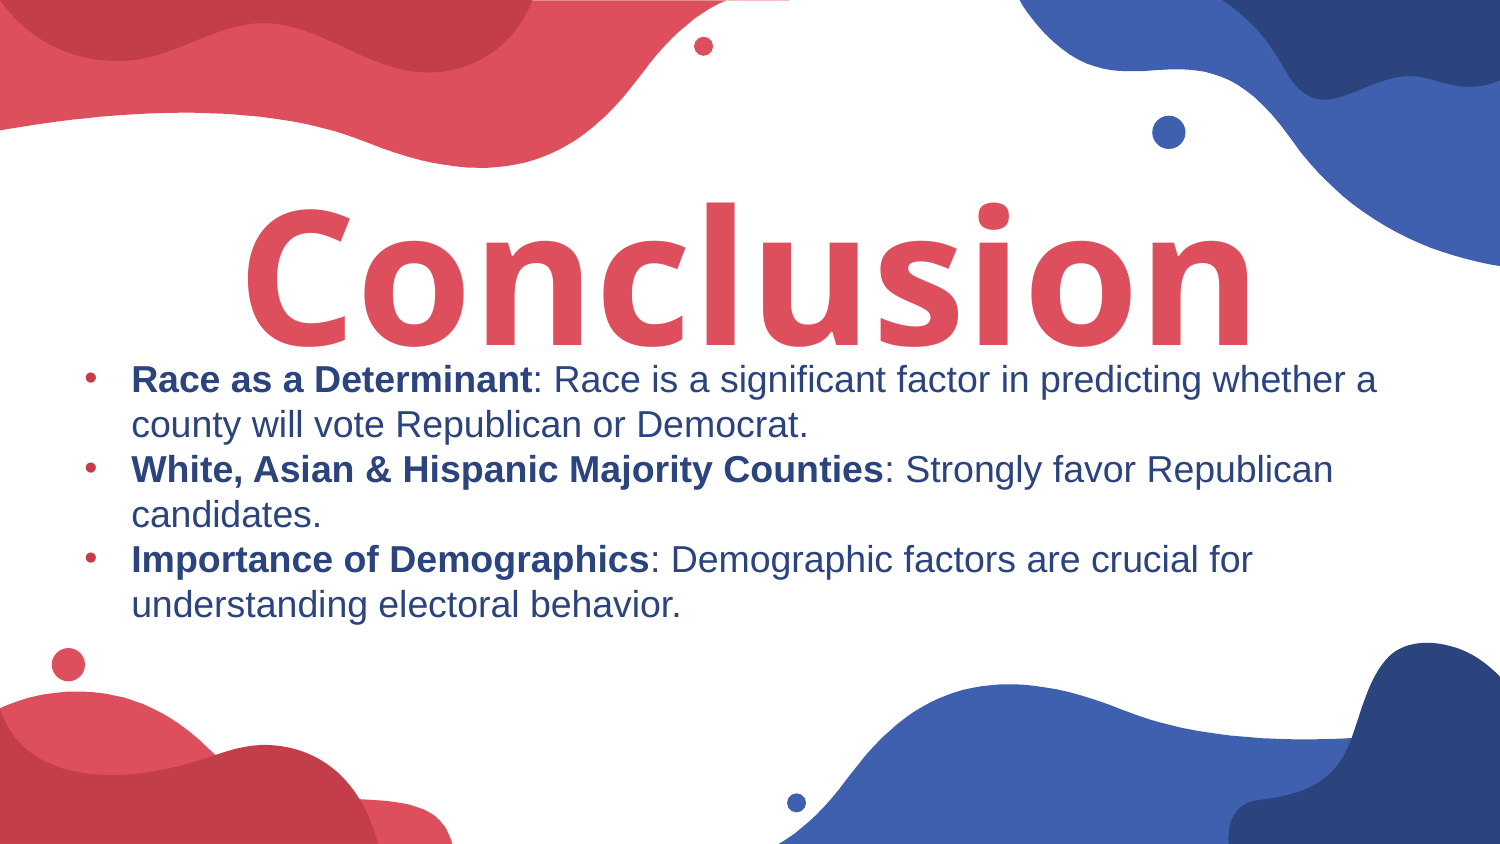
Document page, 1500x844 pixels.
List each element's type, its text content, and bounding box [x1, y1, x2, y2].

title Conclusion [170, 187, 1330, 238]
subtitle Race as a Determinant: Race is a significant factor in predicting whether a county will vote Republican or Democrat. White, Asian & Hispanic Majority Counties: Strongly favor Republican candidates. Importance of Demographics: Demographic factors are crucial for understanding electoral behavior. [69, 238, 1412, 743]
